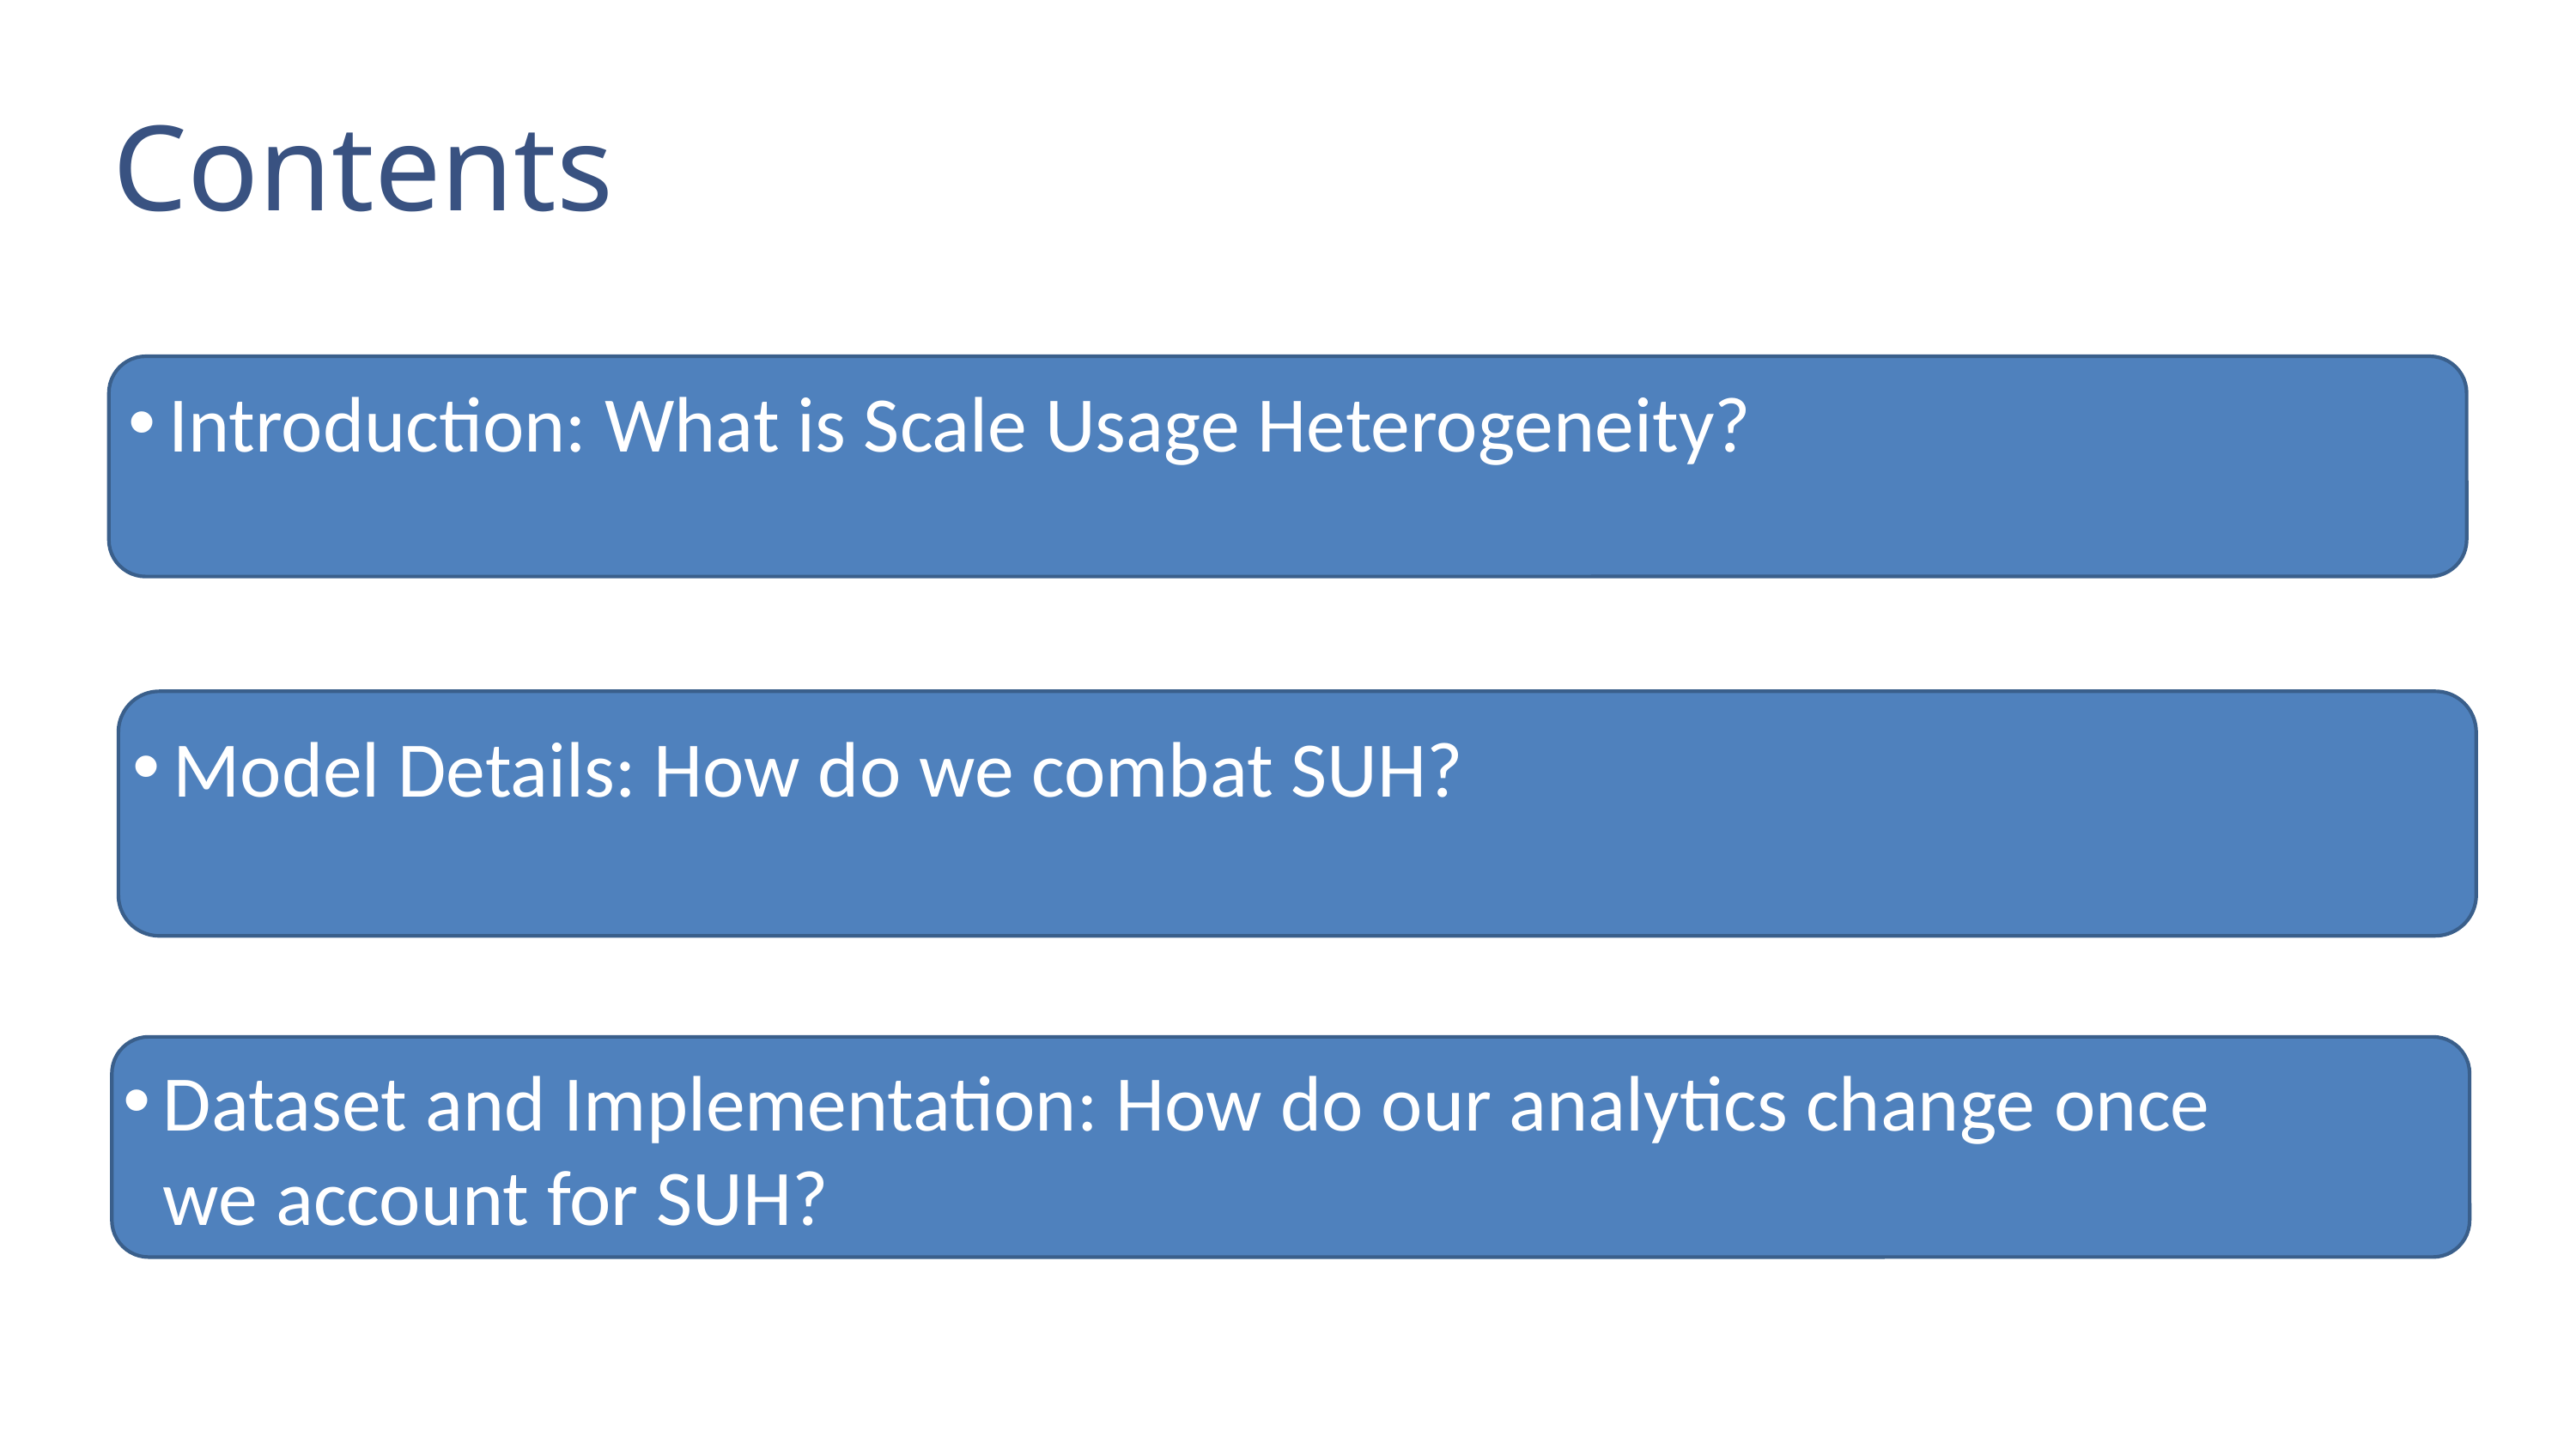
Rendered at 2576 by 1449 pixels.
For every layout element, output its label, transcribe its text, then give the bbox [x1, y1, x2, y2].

text_box Introduction: What is Scale Usage Heterogeneity? [115, 367, 1903, 475]
text_box [106, 354, 2469, 579]
text_box [121, 689, 2473, 712]
text_box [116, 717, 2478, 938]
text_box Dataset and Implementation: How do our analytics change once we account for SUH? [110, 1046, 2470, 1247]
text_box [120, 1247, 2461, 1259]
text_box [122, 1034, 2460, 1046]
text_box Model Details: How do we combat SUH? [119, 712, 2476, 820]
text_box Contents [112, 67, 2576, 234]
